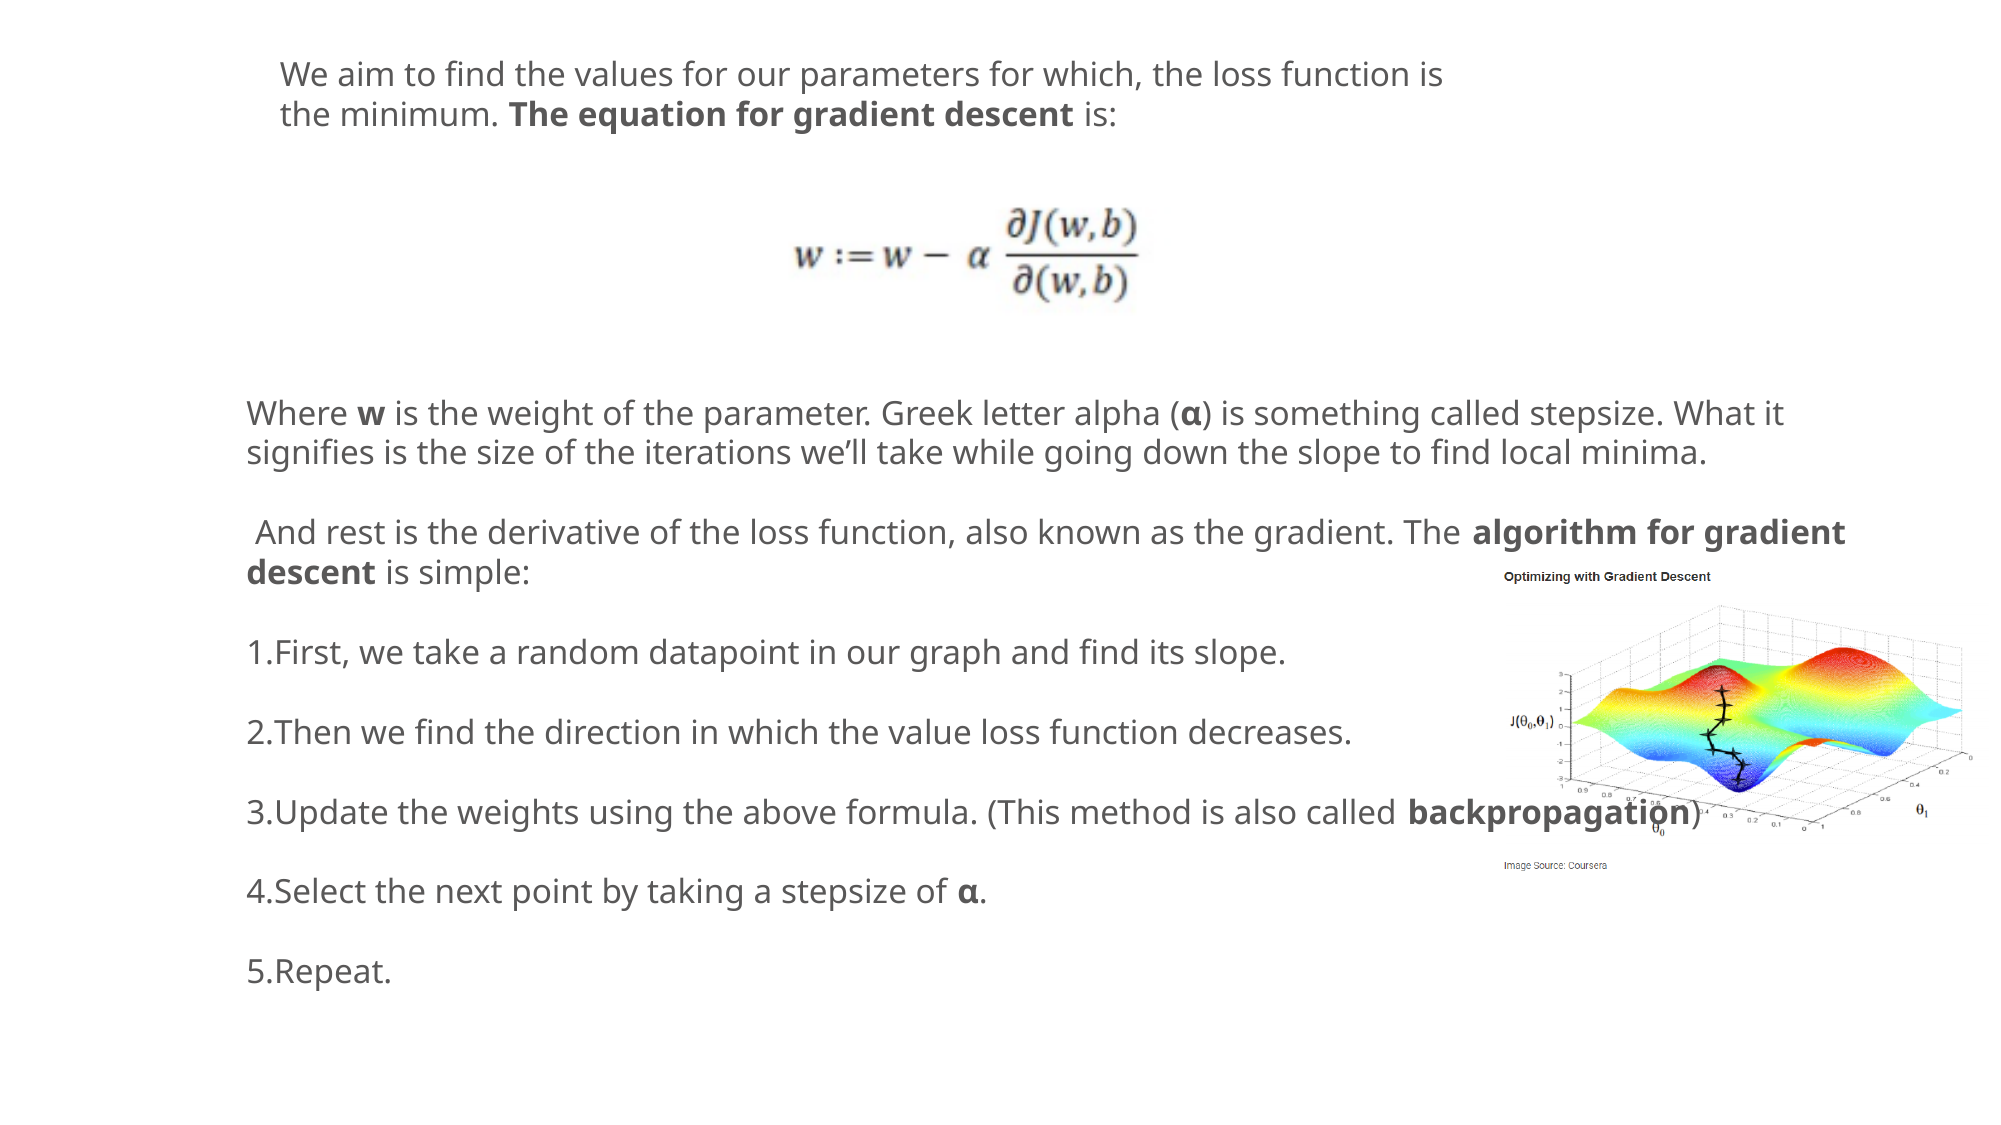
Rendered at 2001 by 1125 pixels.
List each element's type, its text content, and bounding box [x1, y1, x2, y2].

picture [1486, 562, 1992, 878]
text_box We aim to find the values for our parameters for which, the loss function is the minimum. The equation for gradient descent is: [264, 45, 1487, 141]
text_box Where w is the weight of the parameter. Greek letter alpha (α) is something called stepsize. What it signifies is the size of the iterations we’ll take while going down the slope to find local minima. And rest is the derivative of the loss function, also known as the gradient. The algorithm for gradient descent is simple: First, we take a random datapoint in our graph and find its slope. Then we find the direction in which the value loss function decreases. Update the weights using the above formula. (This method is also called backpropagation) Select the next point by taking a stepsize of α. Repeat. [231, 384, 1876, 998]
picture [732, 141, 1267, 325]
